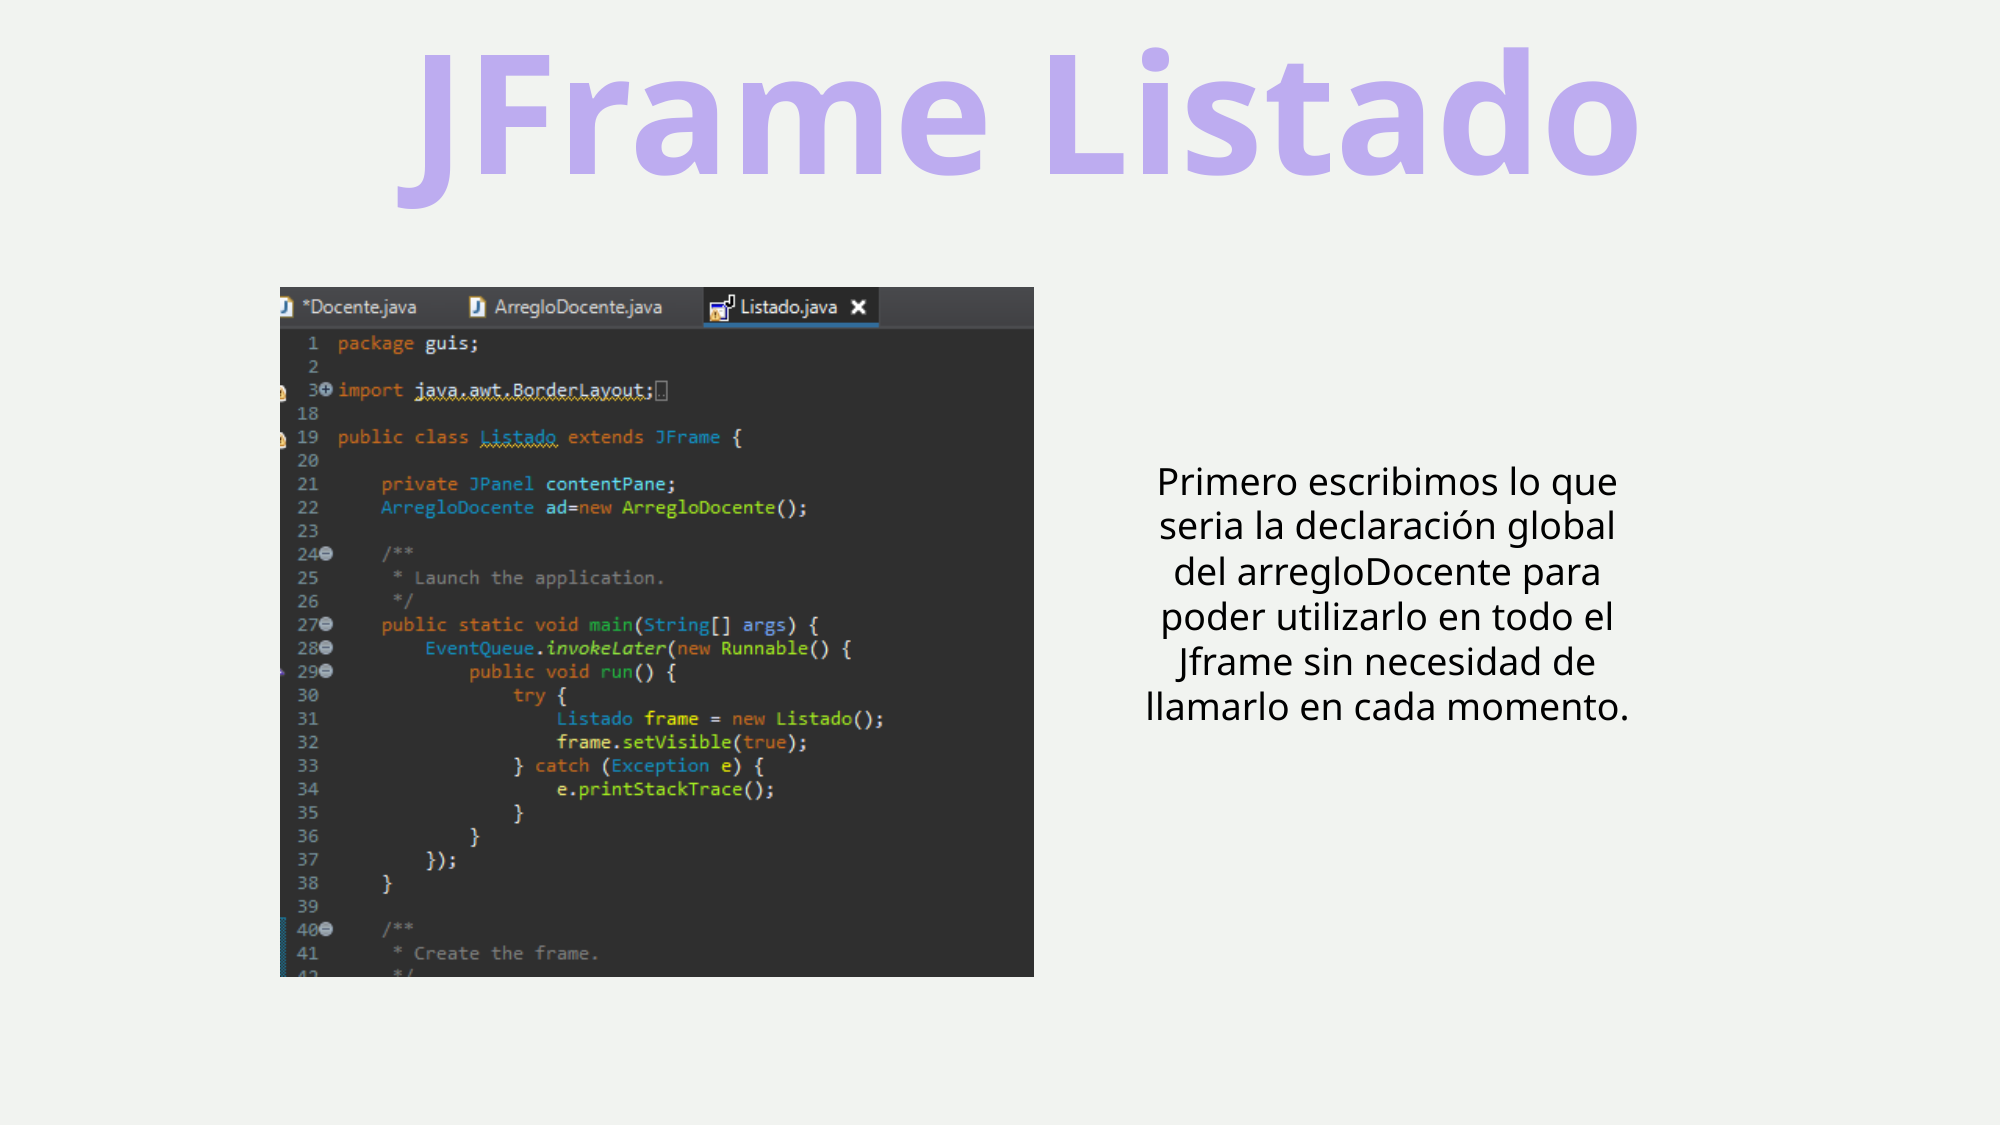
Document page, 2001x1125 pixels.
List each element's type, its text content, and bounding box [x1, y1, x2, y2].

picture [280, 287, 1034, 977]
text_box JFrame Listado [395, 0, 1661, 215]
text_box Primero escribimos lo que seria la declaración global del arregloDocente para poder utilizarlo en todo el Jframe sin necesidad de llamarlo en cada momento. [1113, 449, 1662, 735]
